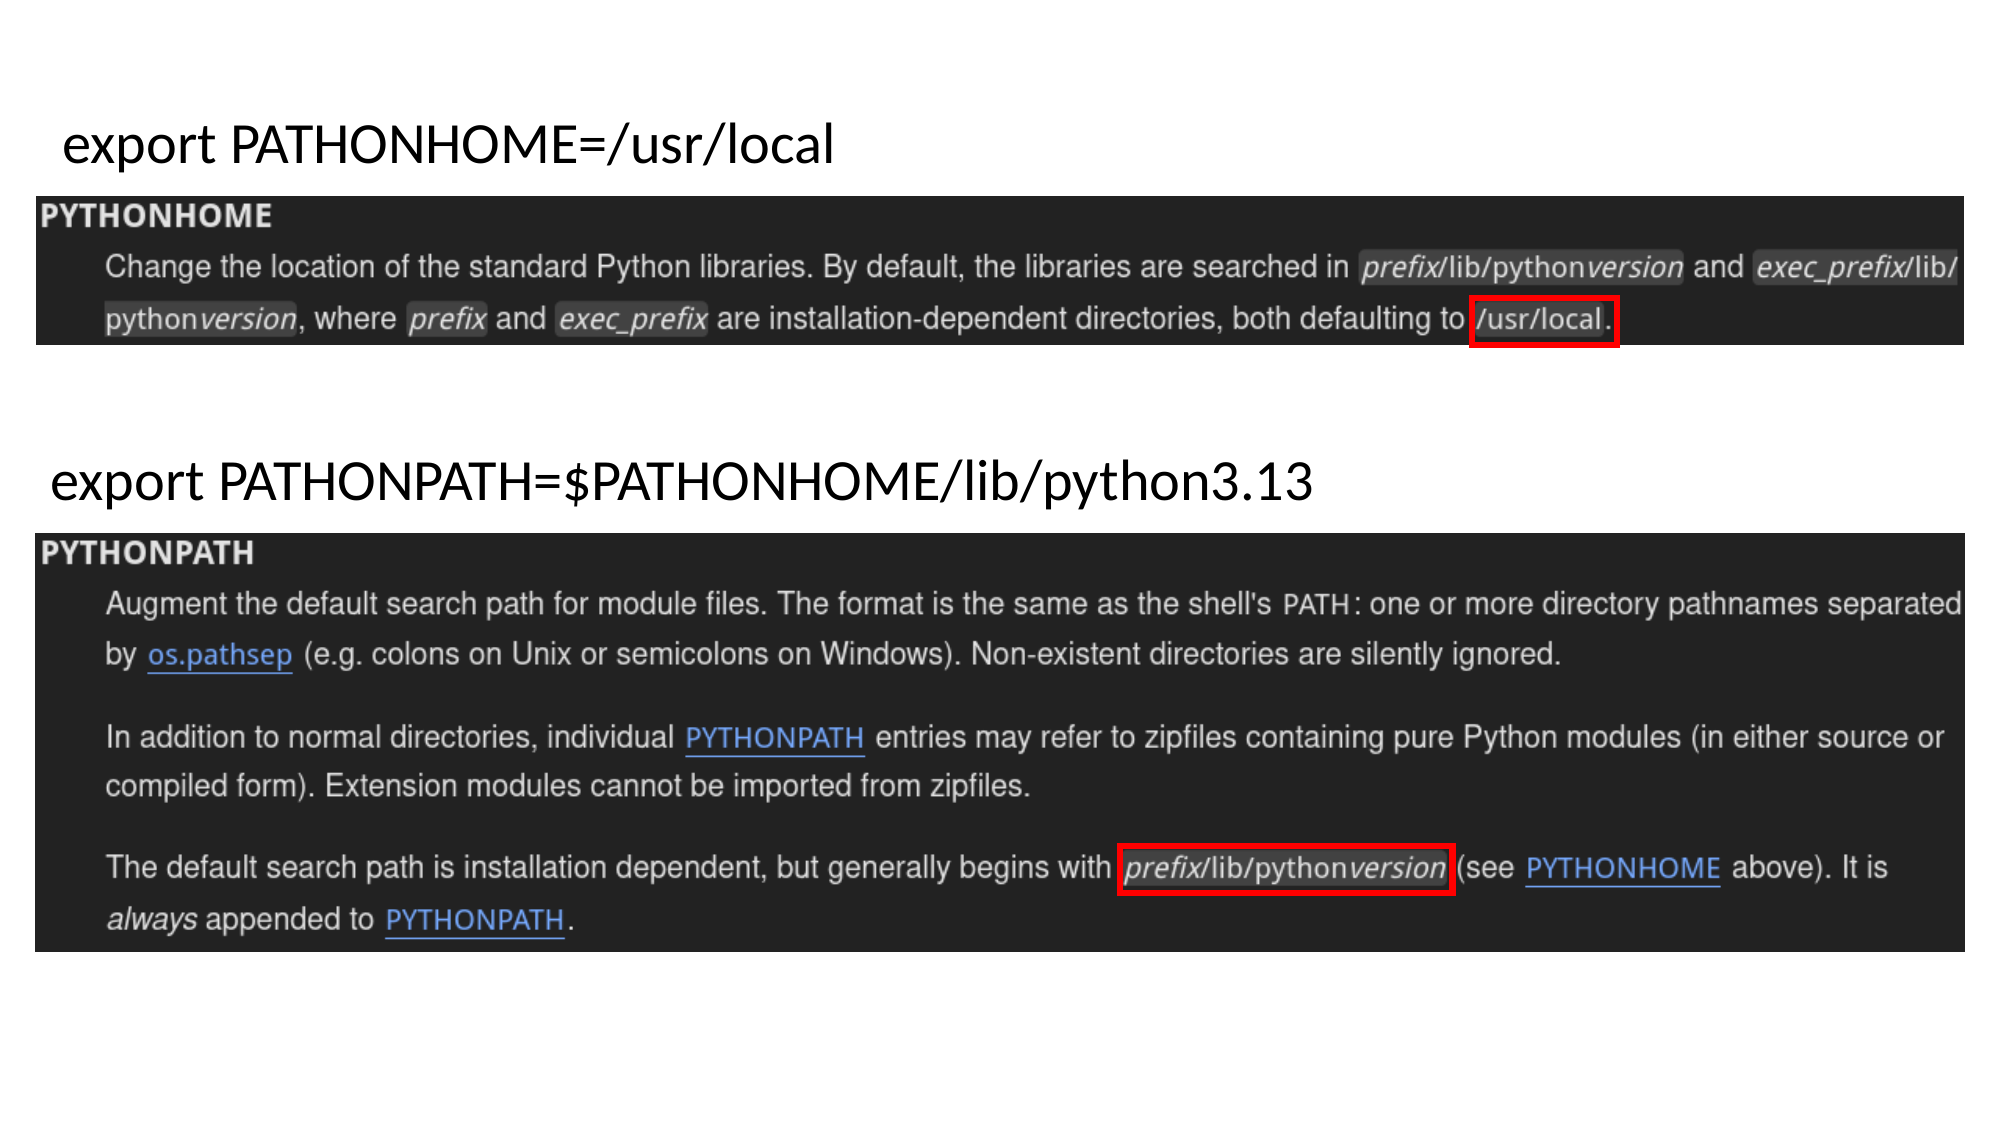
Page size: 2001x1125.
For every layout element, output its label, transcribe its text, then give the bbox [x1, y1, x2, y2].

picture [36, 196, 1964, 345]
text_box export PATHONHOME=/usr/local [47, 98, 1049, 183]
picture [35, 533, 1965, 952]
text_box export PATHONPATH=$PATHONHOME/lib/python3.13 [35, 434, 1493, 520]
